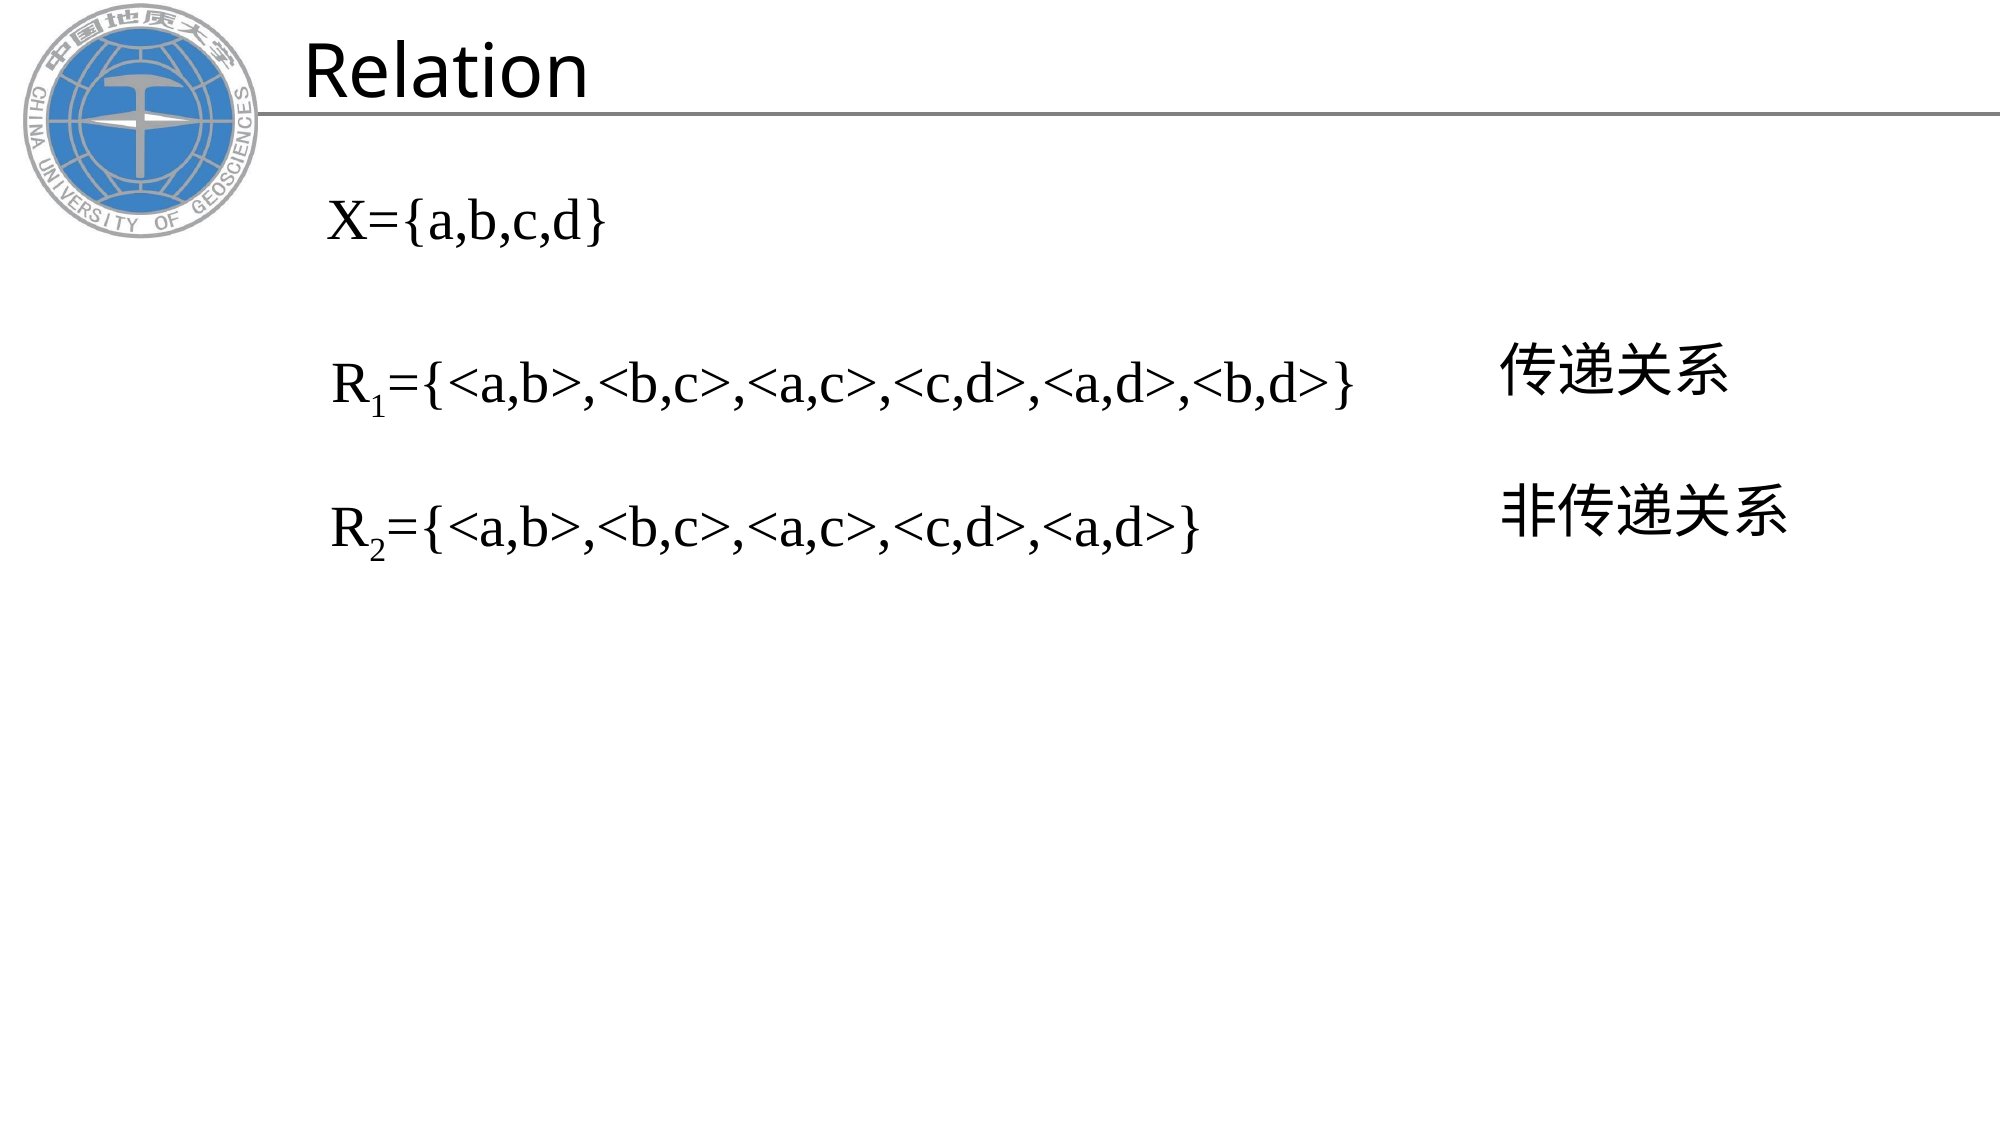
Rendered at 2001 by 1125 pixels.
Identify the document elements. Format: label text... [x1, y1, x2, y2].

text_box R1={<a,b>,<b,c>,<a,c>,<c,d>,<a,d>,<b,d>} [316, 337, 1374, 432]
text_box 传递关系 [1484, 326, 1748, 411]
text_box X={a,b,c,d} [311, 173, 640, 259]
picture [21, 3, 258, 239]
text_box 非传递关系 [1484, 466, 1806, 552]
text_box Relation [287, 15, 1233, 120]
text_box R2={<a,b>,<b,c>,<a,c>,<c,d>,<a,d>} [315, 481, 1235, 576]
